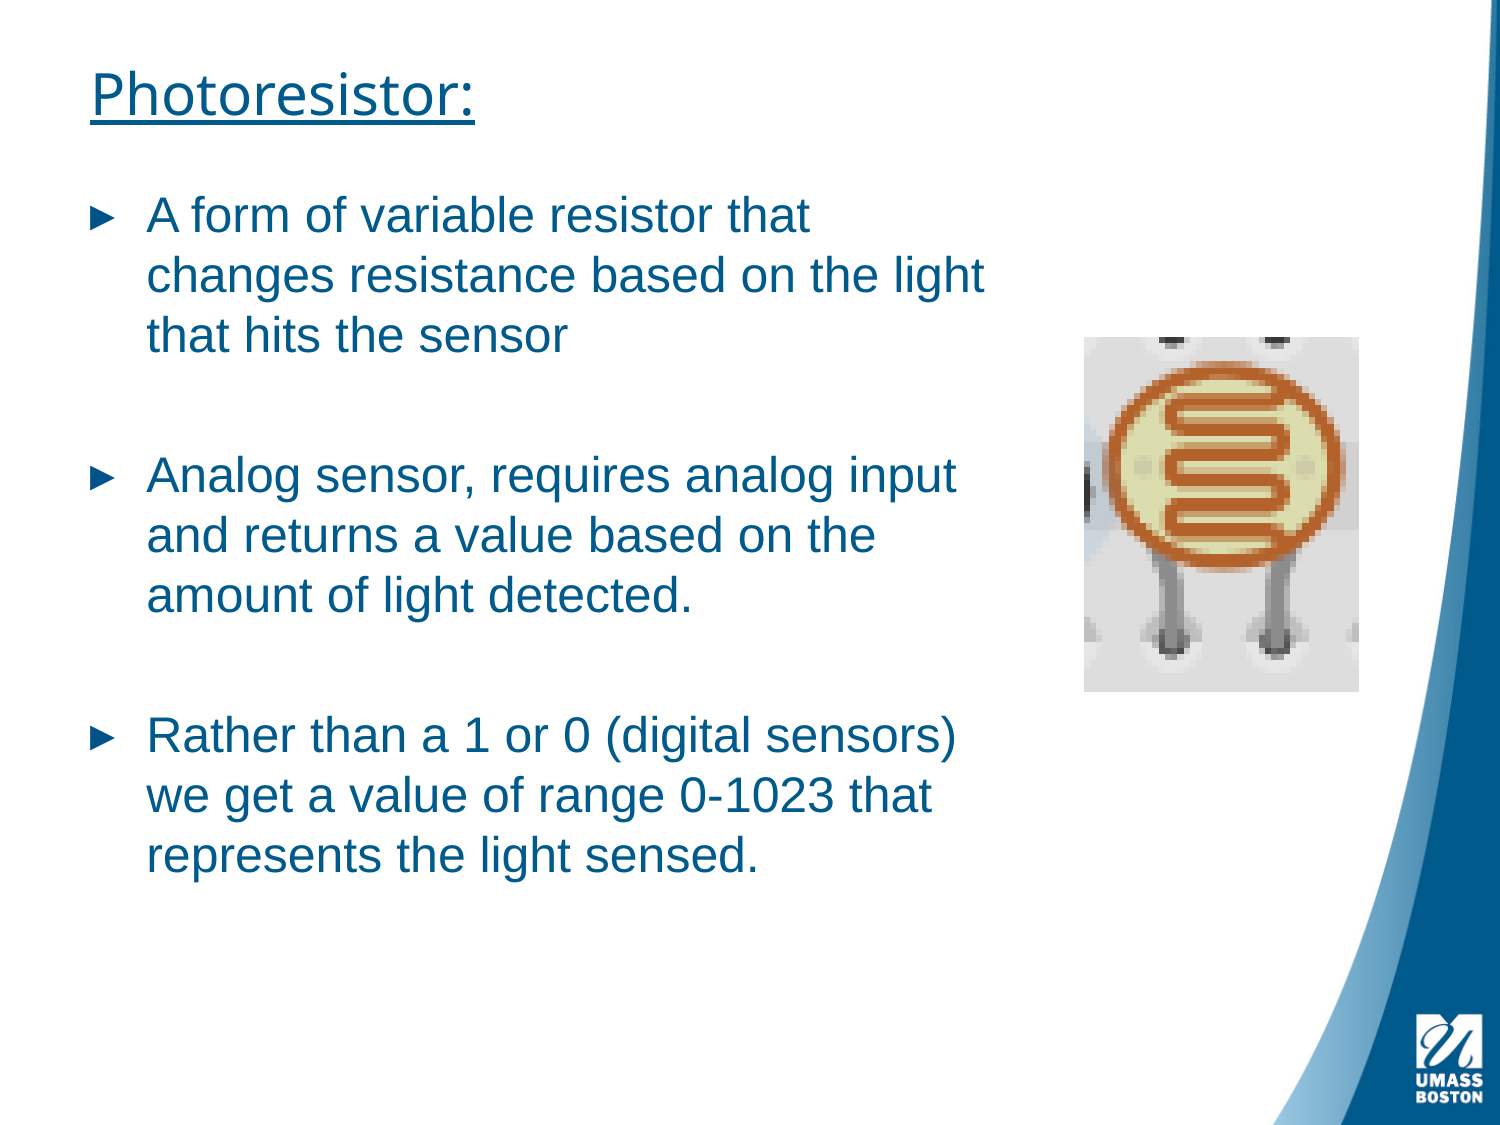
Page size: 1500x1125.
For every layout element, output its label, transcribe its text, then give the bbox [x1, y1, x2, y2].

picture [0, 0, 1500, 1125]
list A form of variable resistor that changes resistance based on the light that hits the sensor Analog sensor, requires analog input and returns a value based on the amount of light detected. Rather than a 1 or 0 (digital sensors) we get a value of range 0-1023 that represents the light sensed. [75, 174, 1013, 1005]
title Photoresistor: [75, 50, 1425, 238]
